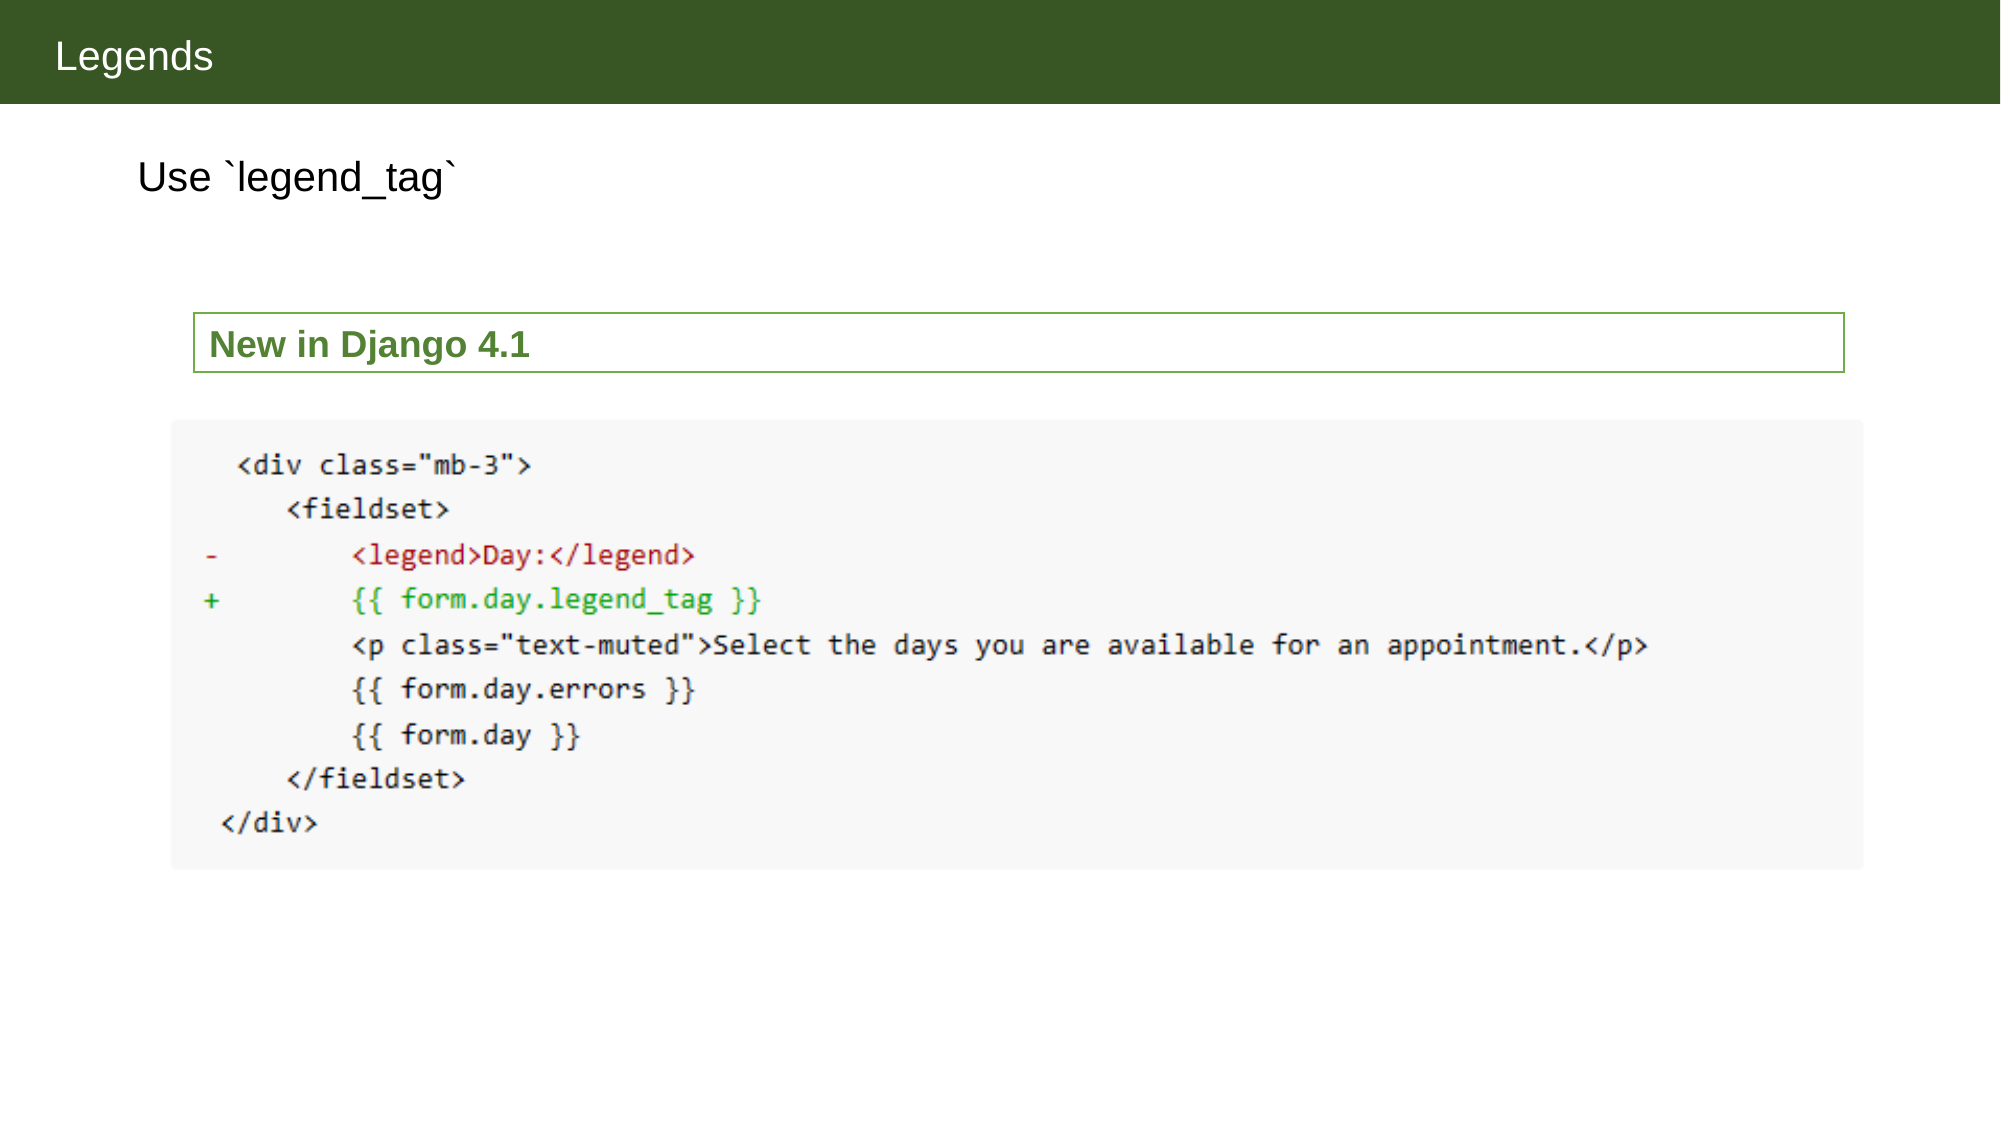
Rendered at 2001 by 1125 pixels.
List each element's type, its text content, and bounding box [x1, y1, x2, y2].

text_box Use `legend_tag` [122, 141, 474, 257]
list Legends [40, 27, 1309, 88]
picture [159, 410, 1887, 887]
text_box New in Django 4.1 [193, 312, 1845, 373]
